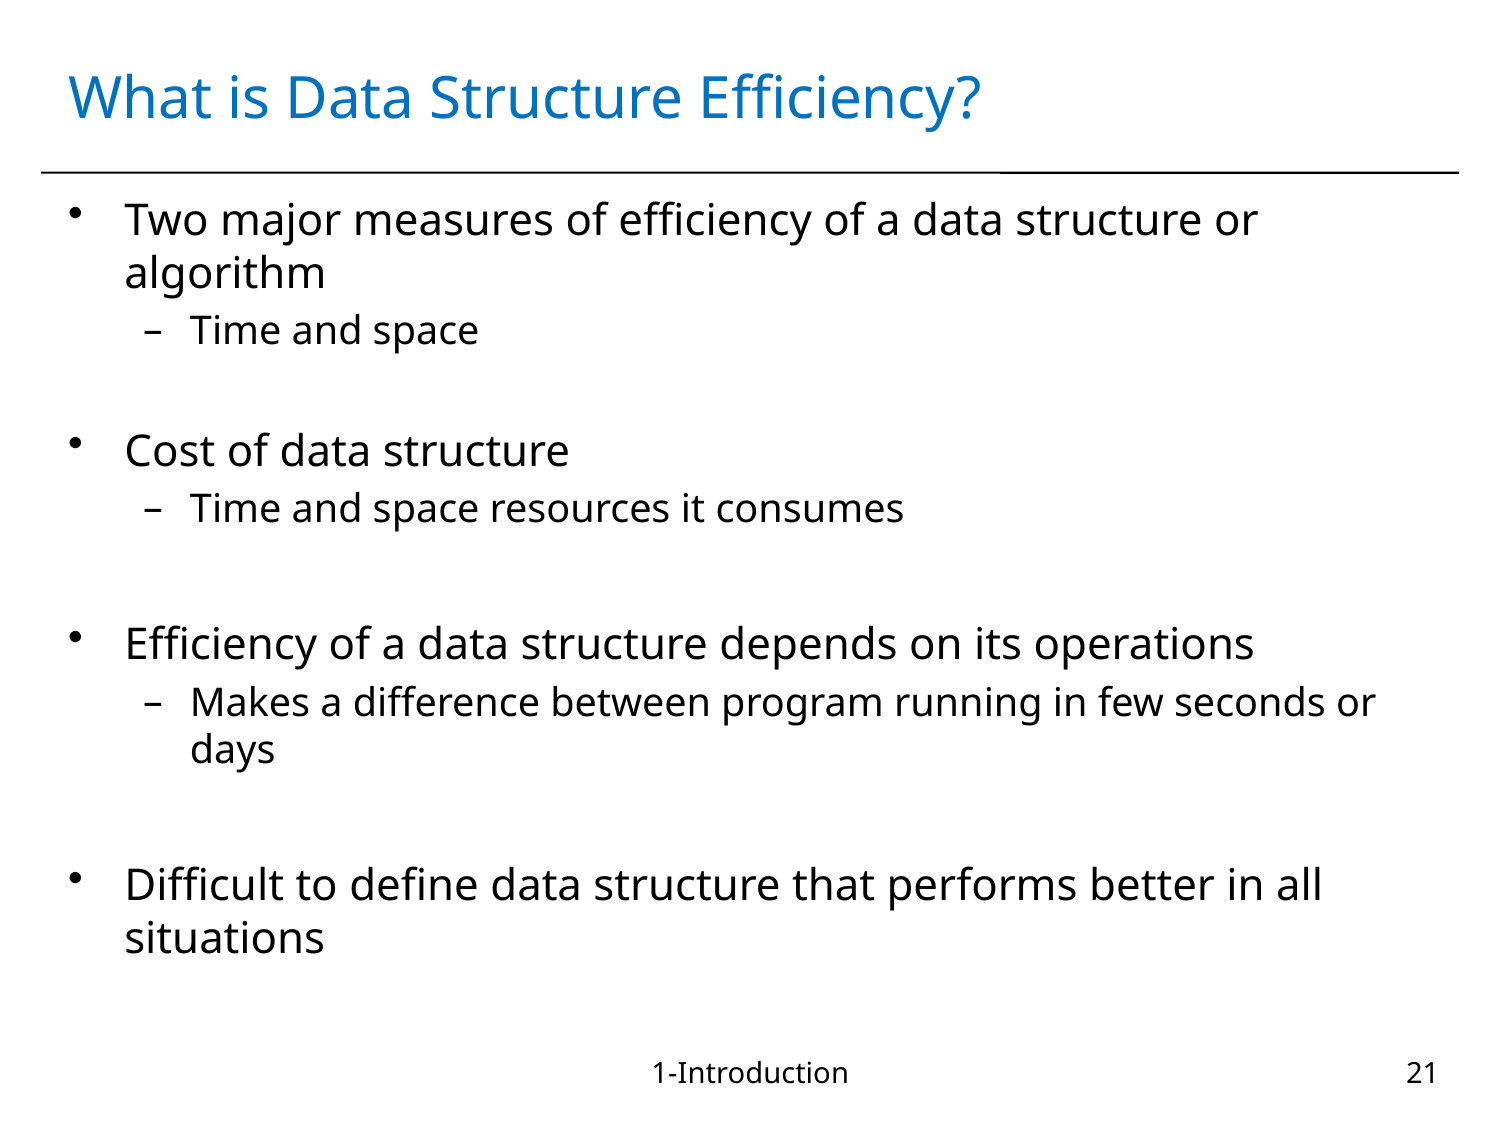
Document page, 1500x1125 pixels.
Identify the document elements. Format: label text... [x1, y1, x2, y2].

footer 1-Introduction [502, 1046, 999, 1125]
slide_number 21 [1104, 1046, 1455, 1125]
list Two major measures of efficiency of a data structure or algorithm Time and space Cost of data structure Time and space resources it consumes Efficiency of a data structure depends on its operations Makes a difference between program running in few seconds or days Difficult to define data structure that performs better in all situations [52, 184, 1448, 1024]
title What is Data Structure Efficiency? [52, 30, 1448, 159]
